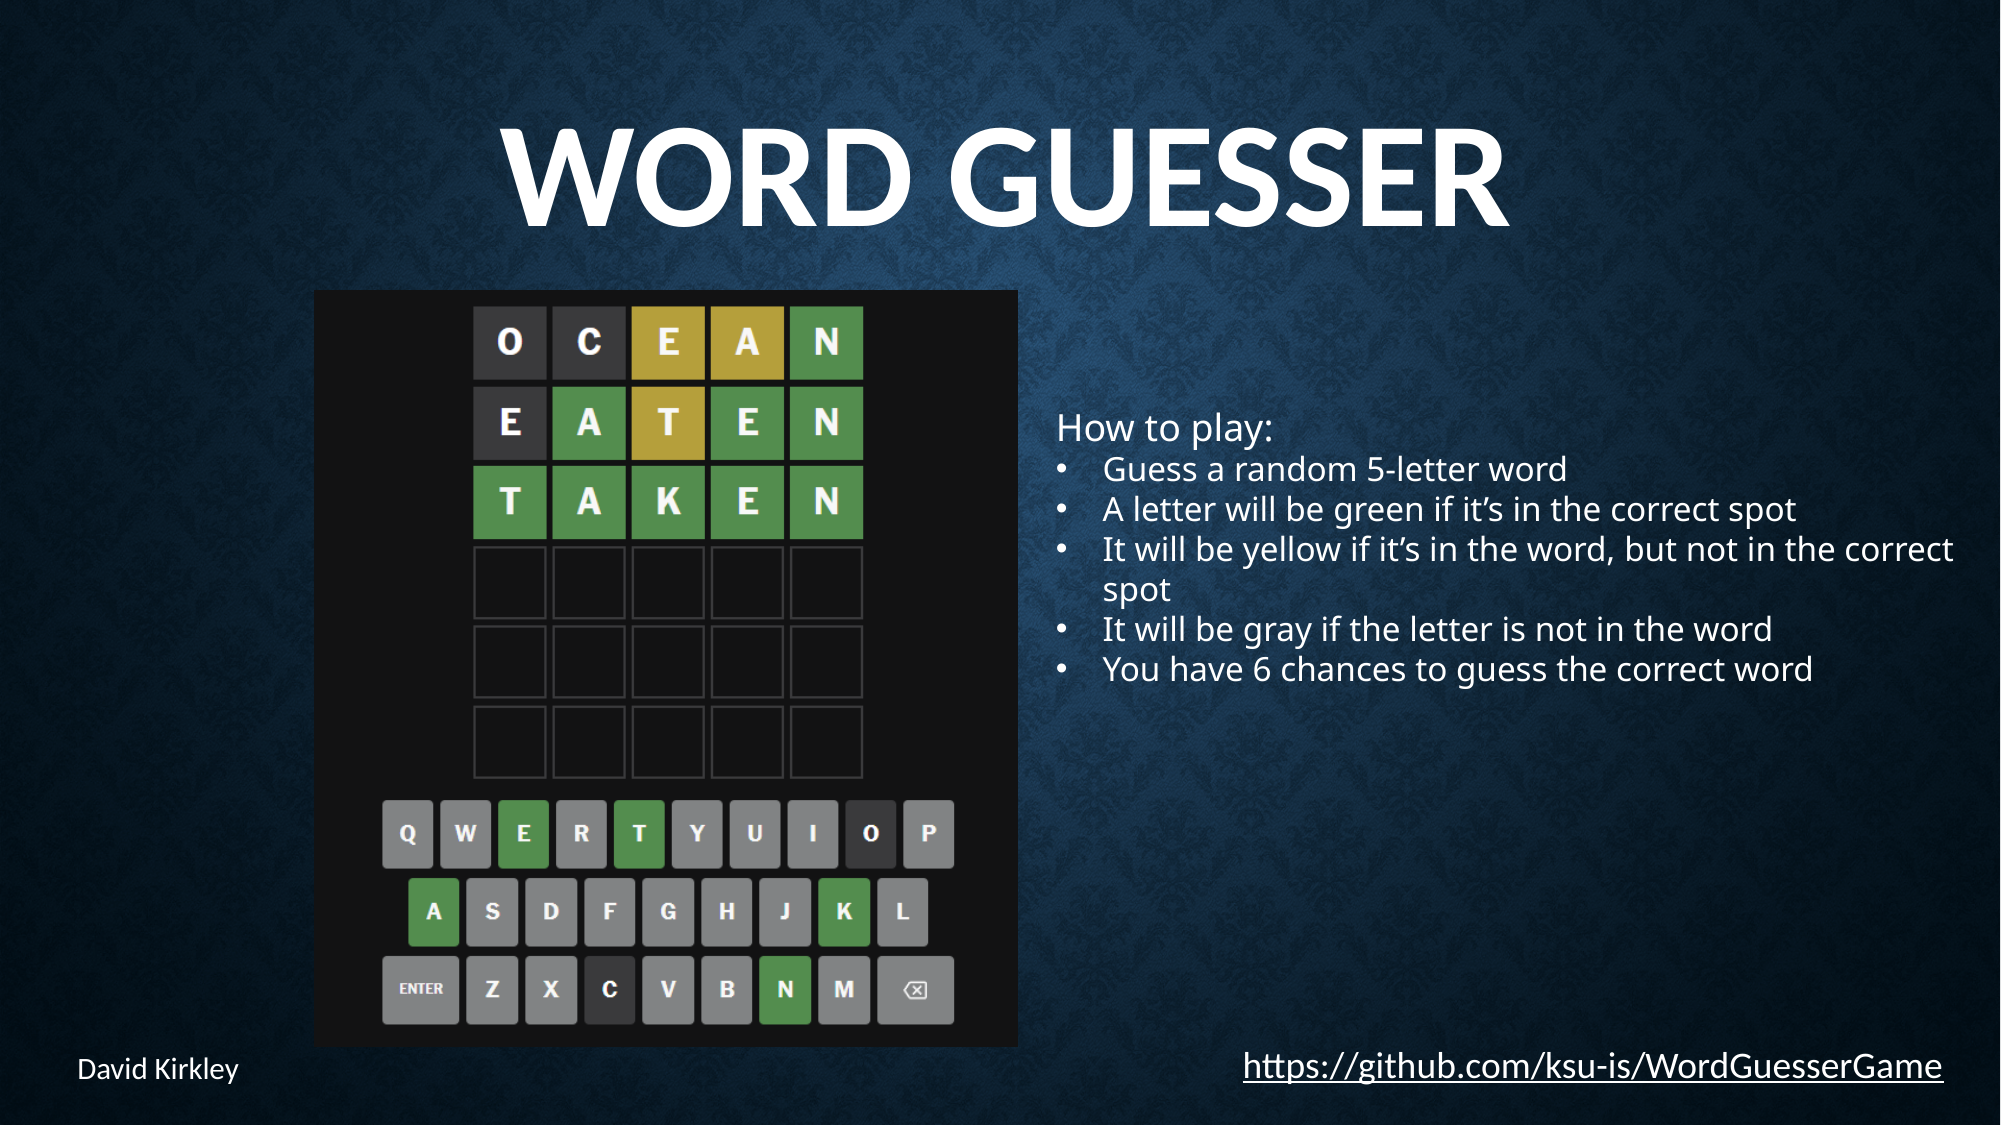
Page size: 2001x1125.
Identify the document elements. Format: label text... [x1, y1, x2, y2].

title Word Guesser [356, 13, 1656, 267]
text_box https://github.com/ksu-is/WordGuesserGame [1227, 1033, 1971, 1094]
text_box How to play: Guess a random 5-letter word A letter will be green if it’s in the correct spot It will be yellow if it’s in the word, but not in the correct spot It will be gray if the letter is not in the word You have 6 chances to guess the correct word [1041, 396, 1971, 696]
picture [313, 290, 1018, 1048]
subtitle David Kirkley [29, 1033, 287, 1095]
